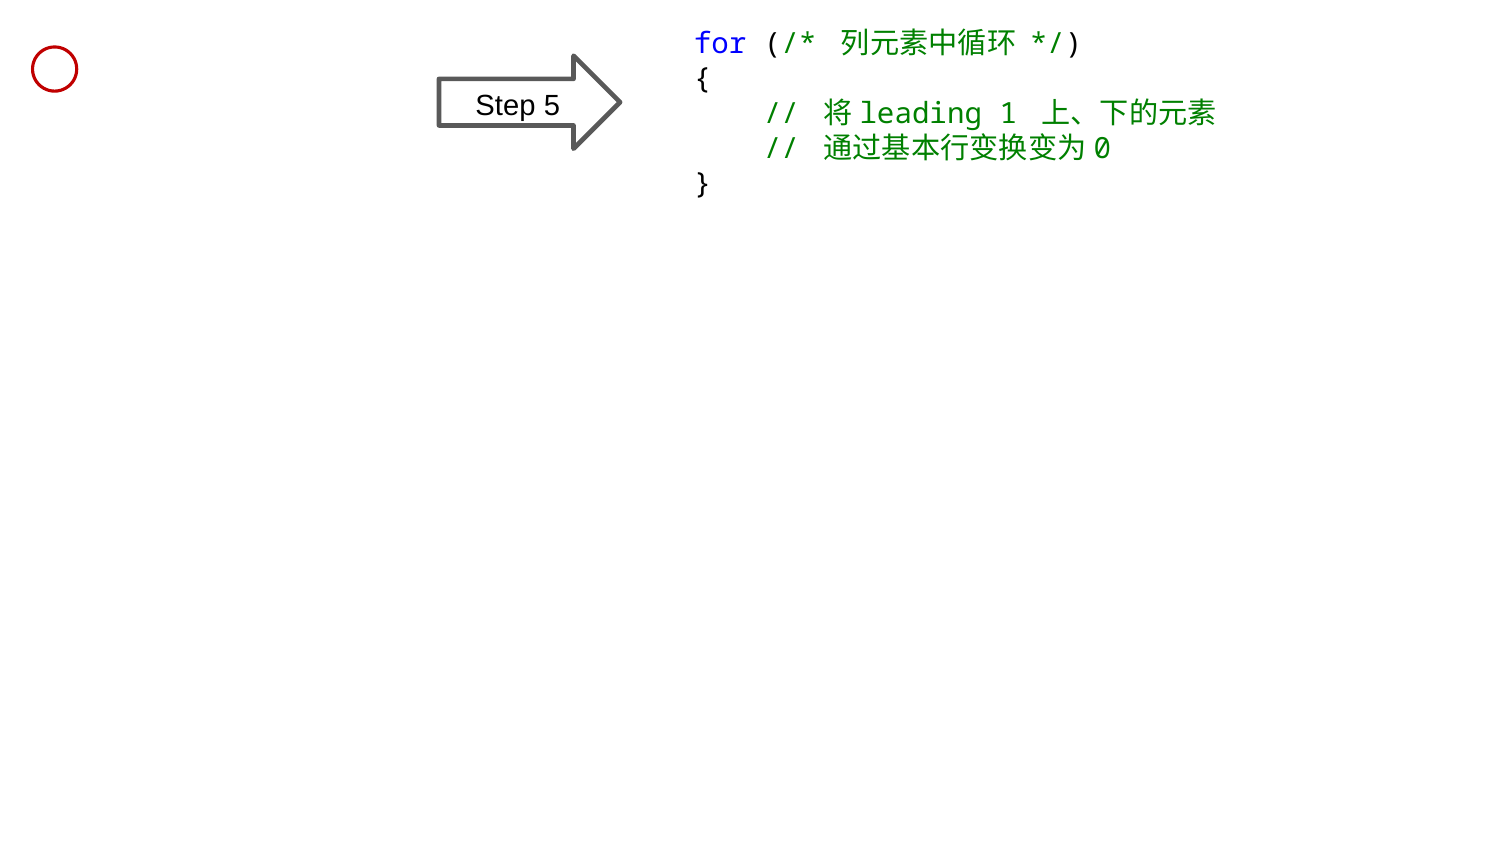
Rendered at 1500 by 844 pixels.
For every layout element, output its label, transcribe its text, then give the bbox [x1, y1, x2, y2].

text_box [32, 46, 77, 92]
text_box Step 5 [438, 55, 621, 149]
text_box for (/* 列元素中循环 */) { // 将leading 1 上、下的元素 // 通过基本行变换变为0 } [679, 17, 1443, 207]
